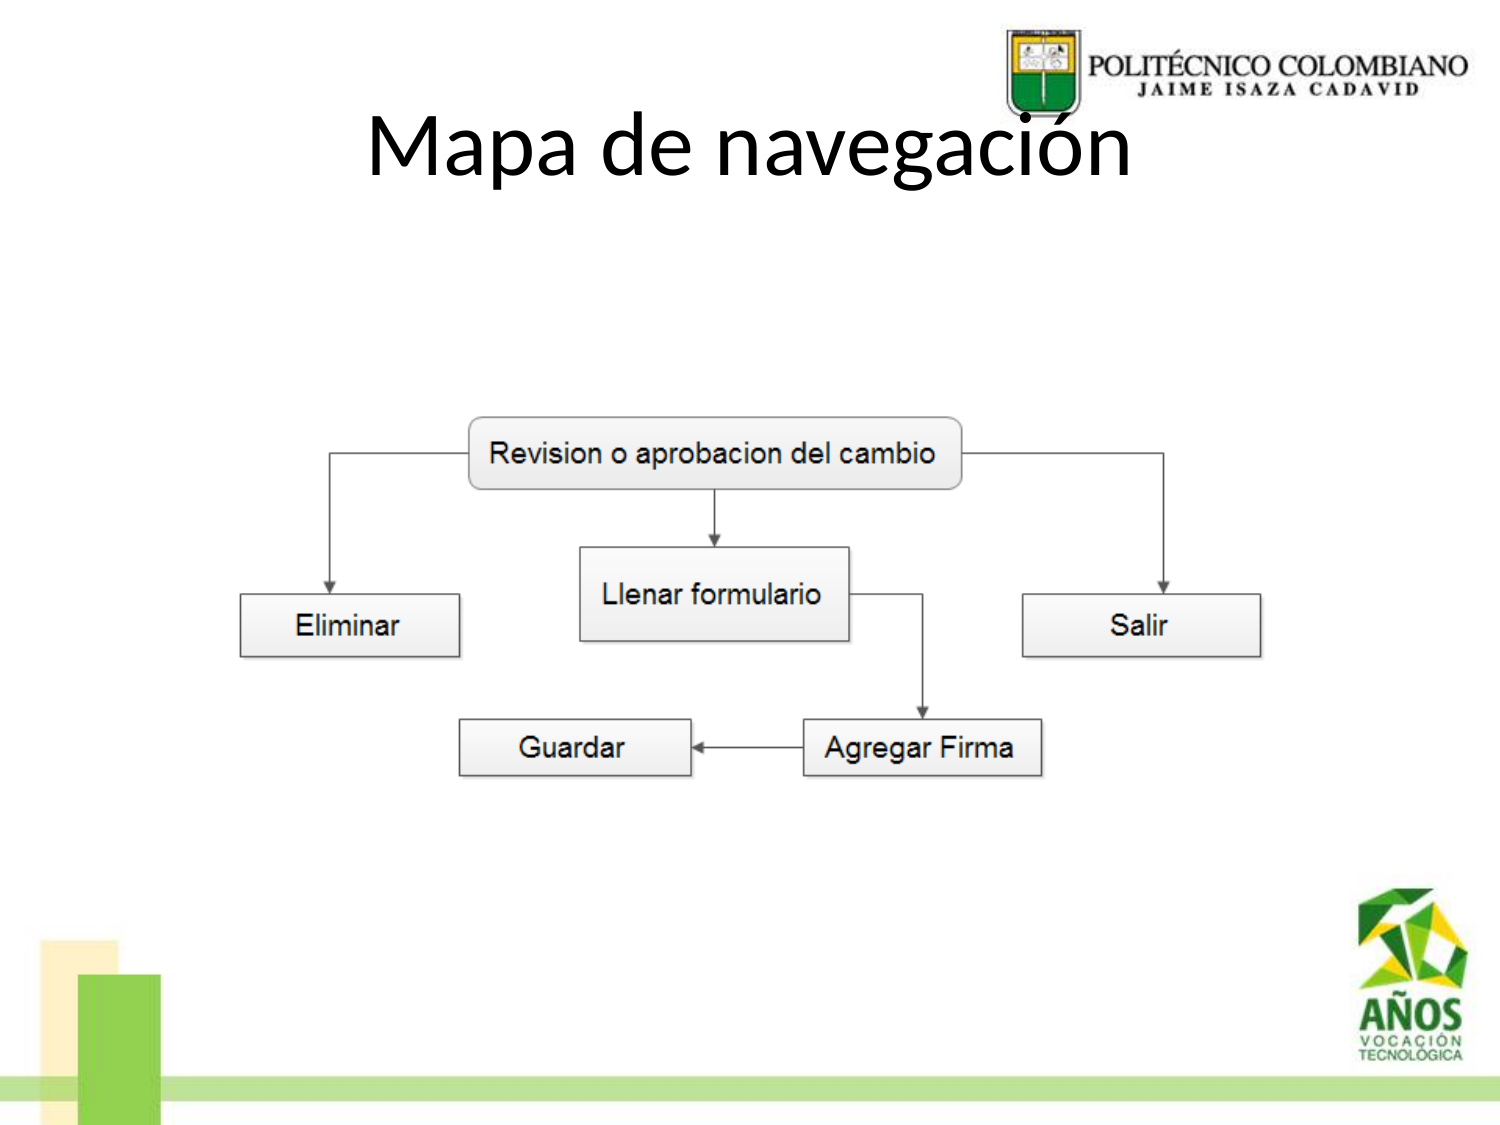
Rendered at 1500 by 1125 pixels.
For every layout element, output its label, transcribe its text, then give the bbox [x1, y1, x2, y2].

title Mapa de navegación [75, 45, 1425, 233]
picture [0, 0, 1500, 1125]
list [143, 376, 1357, 891]
